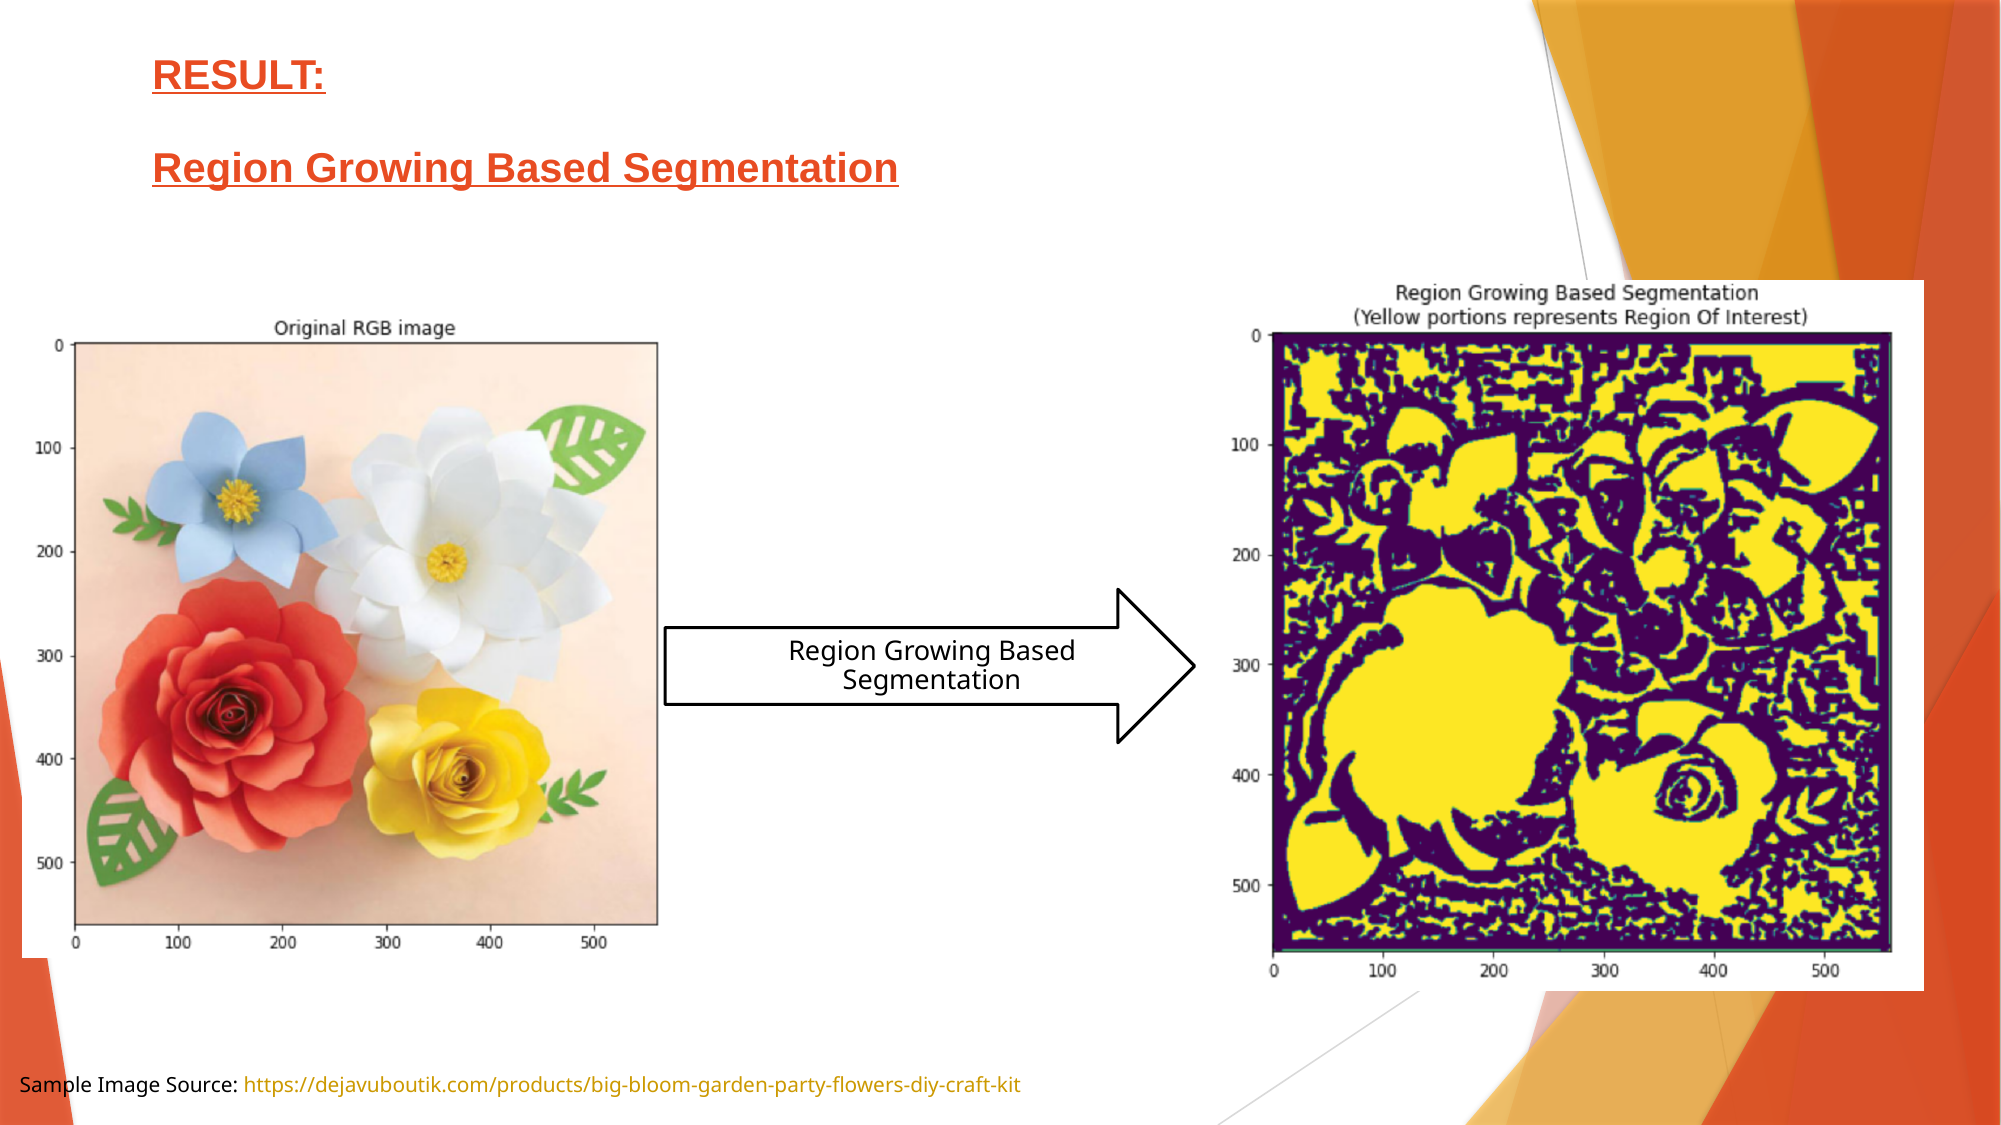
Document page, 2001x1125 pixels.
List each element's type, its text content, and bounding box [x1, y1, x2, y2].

picture [1215, 280, 1924, 991]
text_box Sample Image Source: https://dejavuboutik.com/products/big-bloom-garden-party-flowers-diy-craft-kit [4, 1064, 1995, 1108]
picture [22, 312, 670, 959]
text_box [664, 588, 1196, 744]
title RESULT: Region Growing Based Segmentation [137, 44, 1863, 211]
list [137, 211, 1863, 1020]
